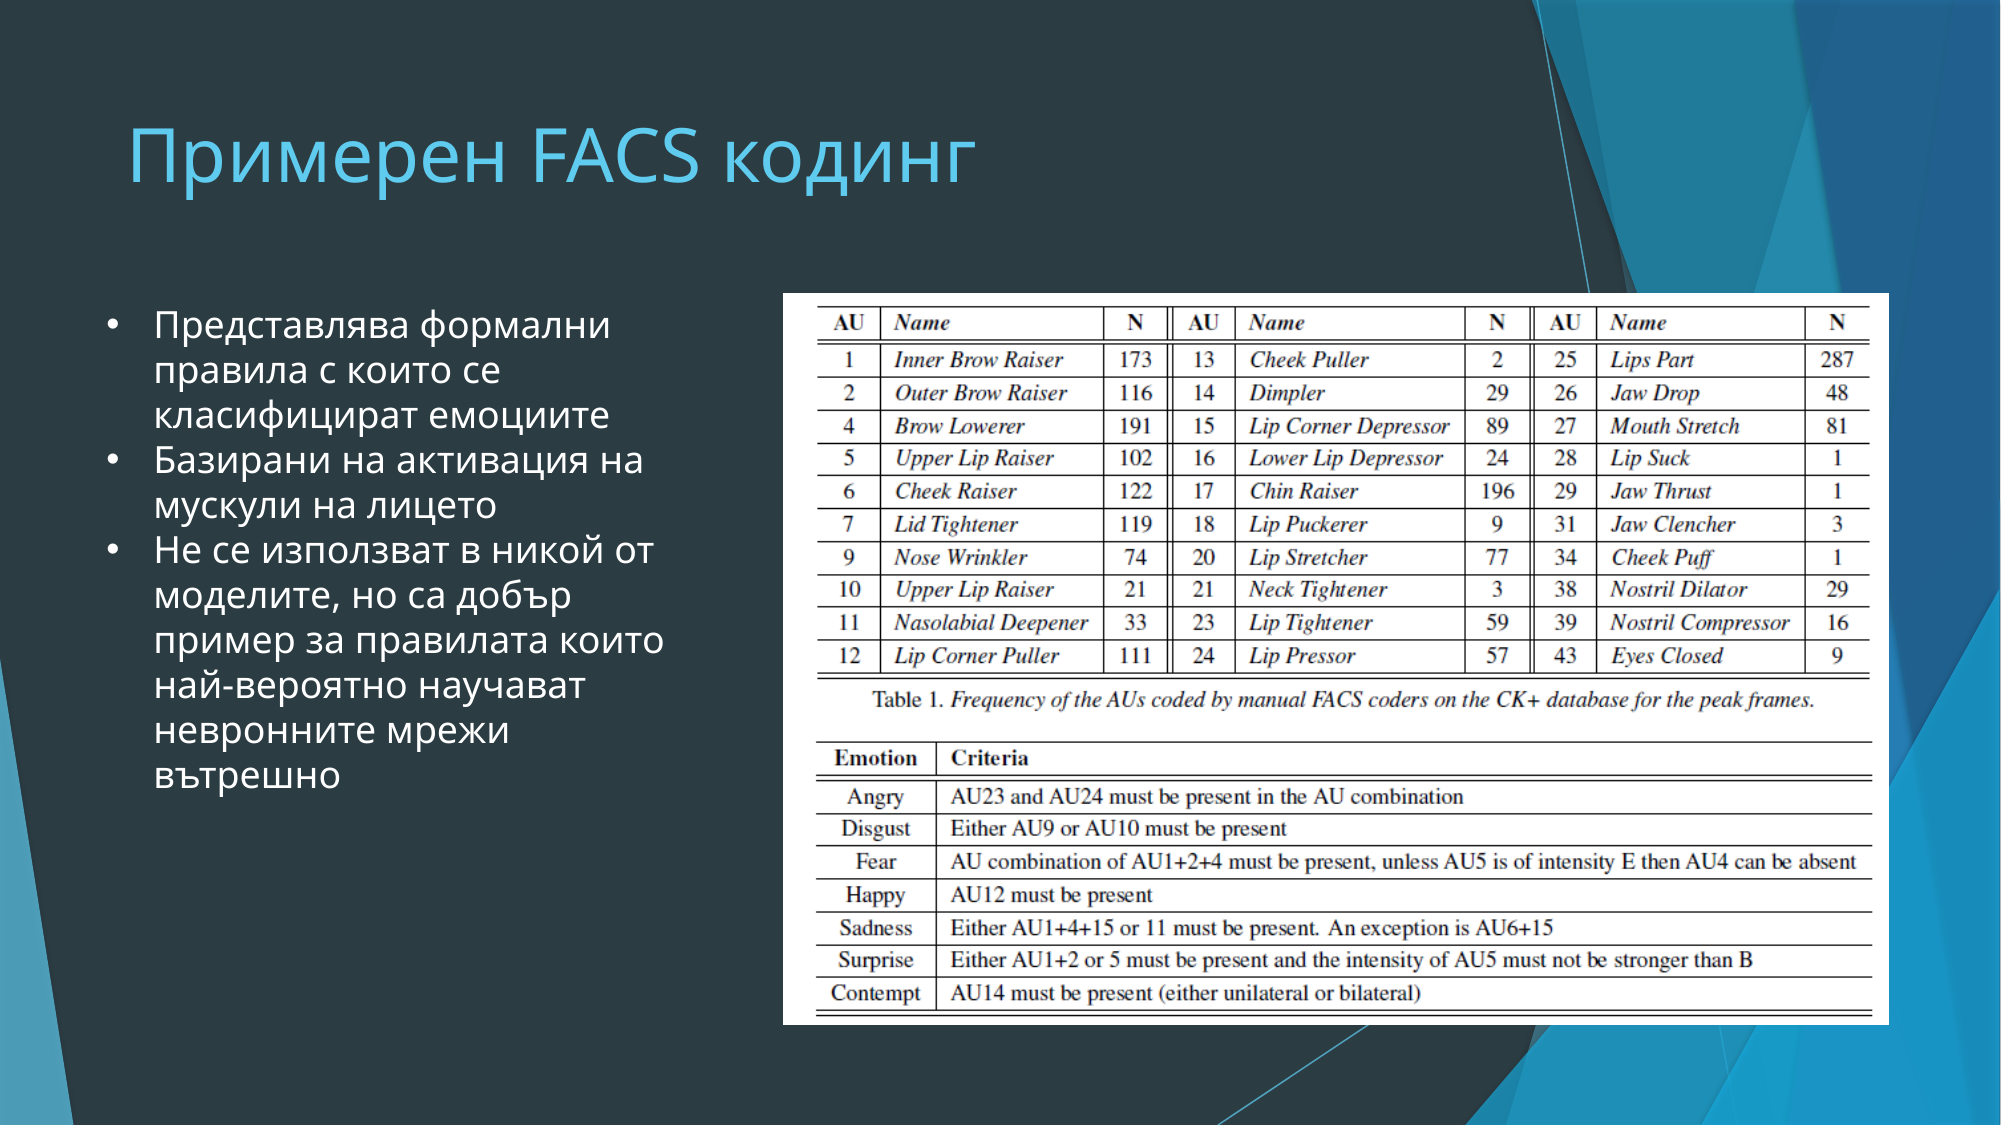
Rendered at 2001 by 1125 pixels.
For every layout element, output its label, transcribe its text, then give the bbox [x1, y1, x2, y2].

text_box Представлява формални правила с които се класифицират емоциите Базирани на активация на мускули на лицето Не се използват в никой от моделите, но са добър пример за правилата които най-вероятно научават невронните мрежи вътрешно [91, 293, 700, 804]
title Примерен FACS кодинг [111, 99, 1522, 317]
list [782, 293, 1890, 1026]
